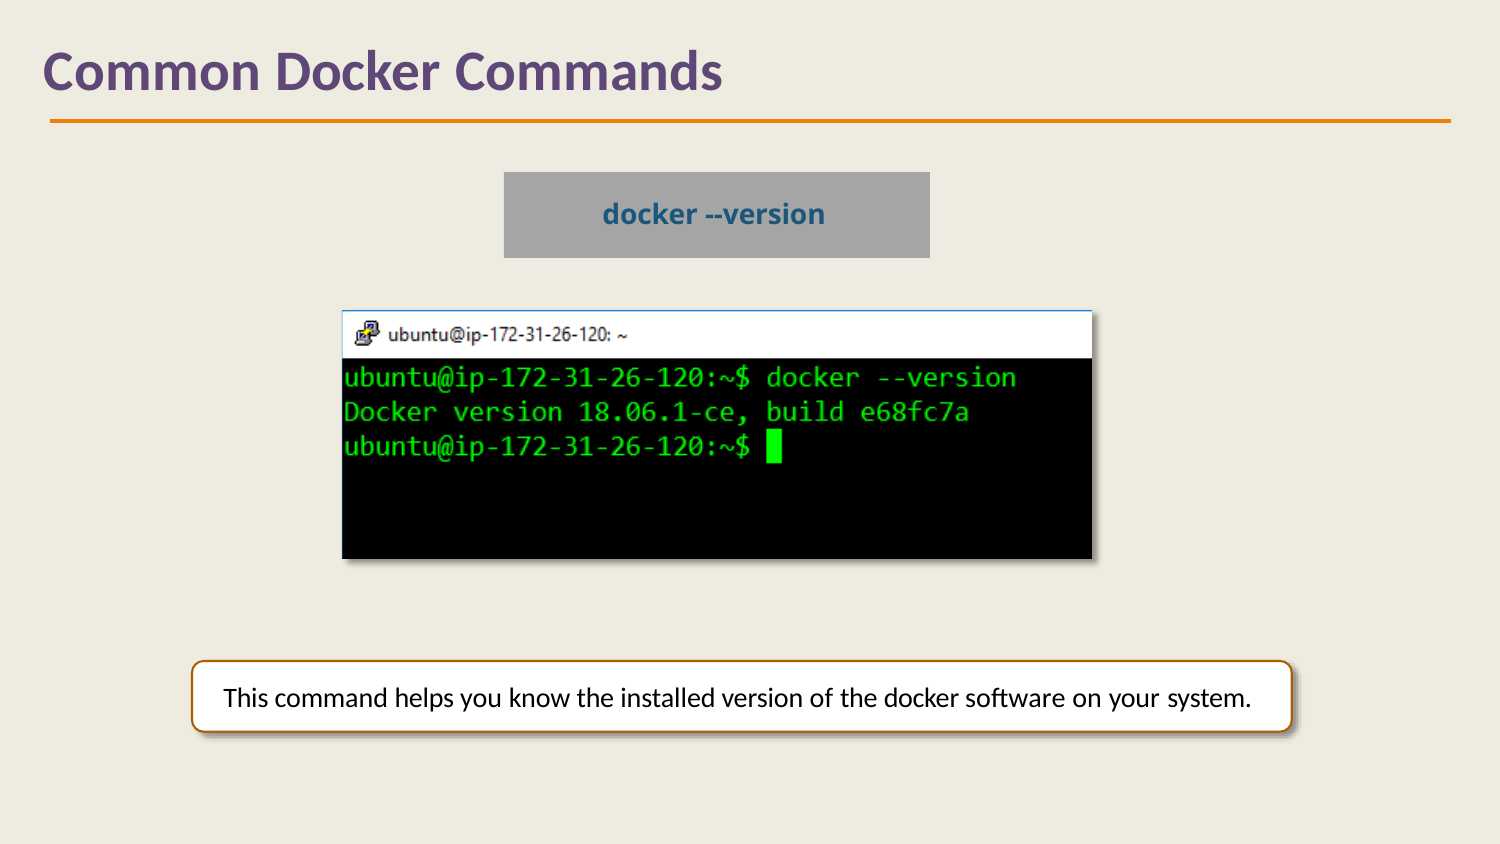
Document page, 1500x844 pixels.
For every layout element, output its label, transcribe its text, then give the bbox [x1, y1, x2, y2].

text_box [191, 661, 1292, 732]
text_box docker --version [600, 194, 835, 231]
title Common Docker Commands [41, 30, 732, 174]
text_box [503, 172, 930, 258]
text_box [341, 310, 1092, 559]
text_box [189, 657, 1305, 744]
text_box [340, 307, 1104, 571]
text_box This command helps you know the installed version of the docker software on your system. [221, 676, 1270, 713]
